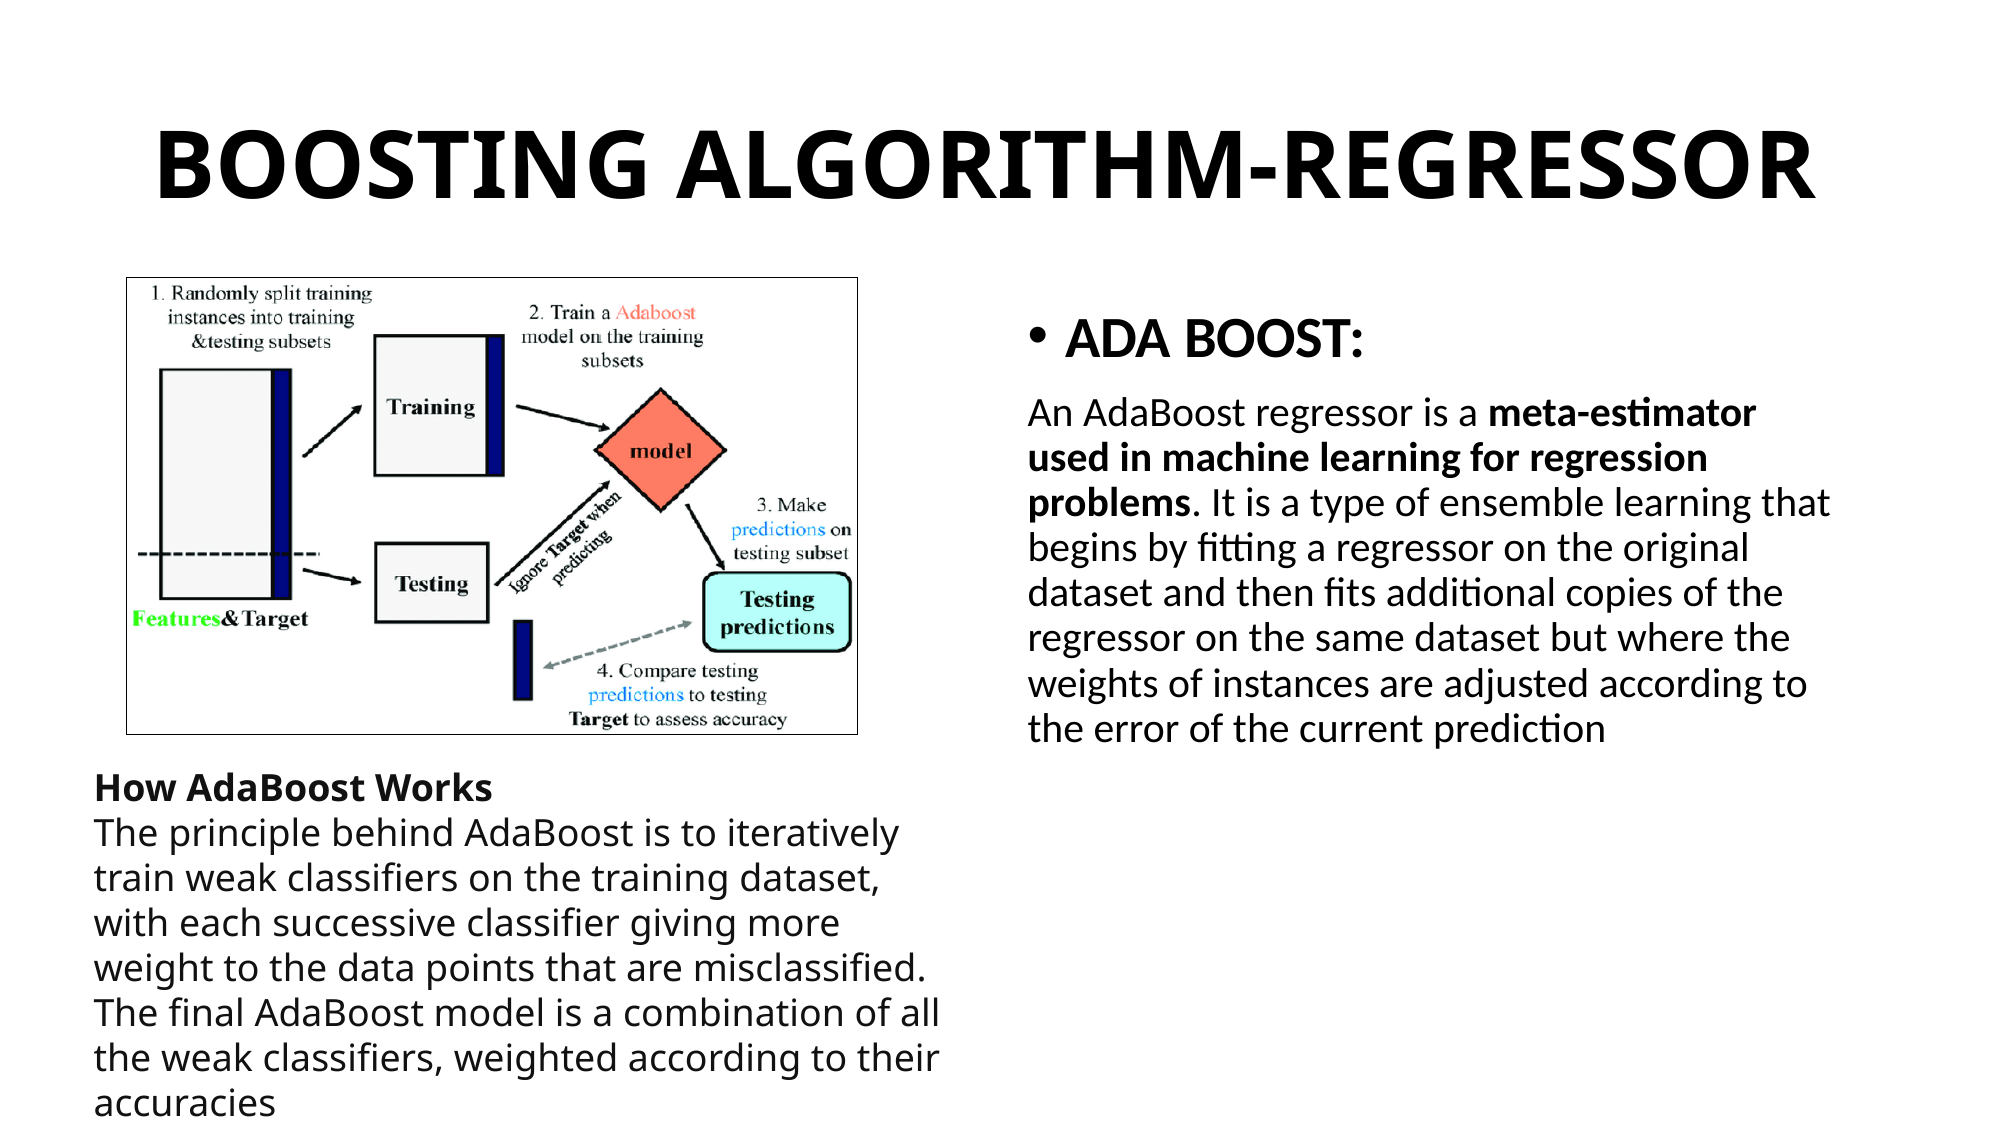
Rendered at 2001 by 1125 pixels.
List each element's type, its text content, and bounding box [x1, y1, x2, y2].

title BOOSTING ALGORITHM-REGRESSOR [137, 59, 1863, 278]
list ADA BOOST: An AdaBoost regressor is a meta-estimator used in machine learning for regression problems. It is a type of ensemble learning that begins by fitting a regressor on the original dataset and then fits additional copies of the regressor on the same dataset but where the weights of instances are adjusted according to the error of the current prediction [1012, 299, 1863, 1014]
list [126, 277, 858, 735]
text_box How AdaBoost Works The principle behind AdaBoost is to iteratively train weak classifiers on the training dataset, with each successive classifier giving more weight to the data points that are misclassified. The final AdaBoost model is a combination of all the weak classifiers, weighted according to their accuracies [78, 756, 978, 1125]
